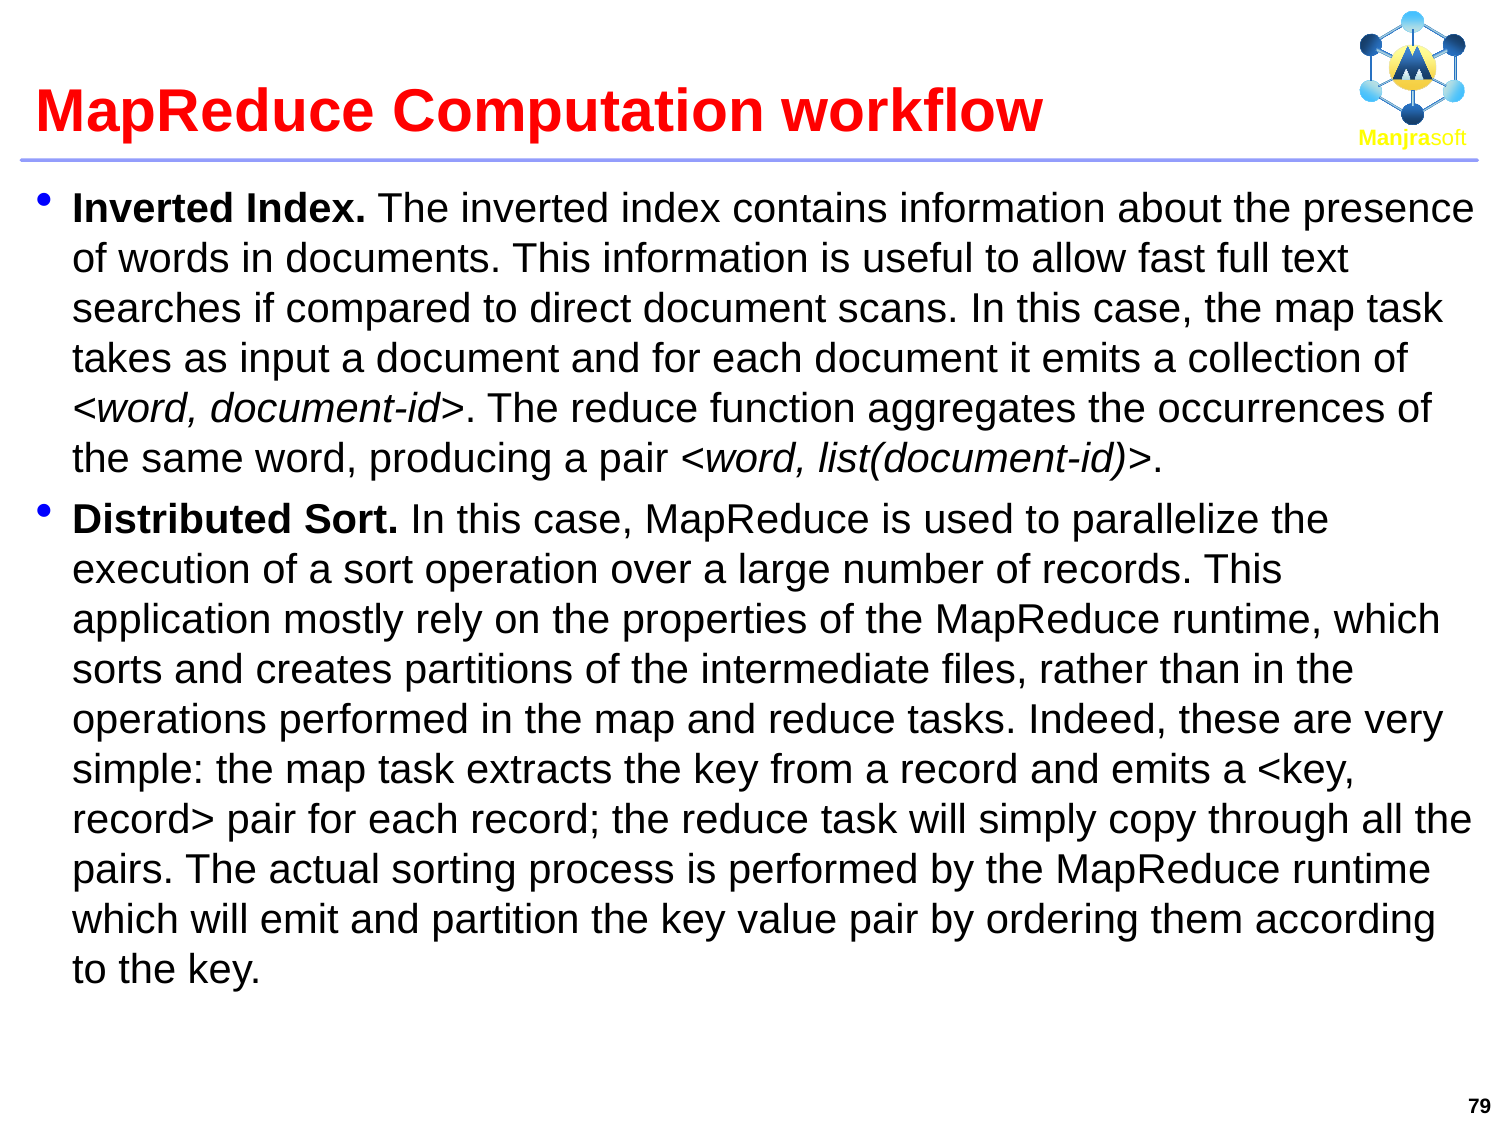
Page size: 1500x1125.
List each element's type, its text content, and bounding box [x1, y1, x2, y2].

list Inverted Index. The inverted index contains information about the presence of words in documents. This information is useful to allow fast full text searches if compared to direct document scans. In this case, the map task takes as input a document and for each document it emits a collection of <word, document-id>. The reduce function aggregates the occurrences of the same word, producing a pair <word, list(document-id)>. Distributed Sort. In this case, MapReduce is used to parallelize the execution of a sort operation over a large number of records. This application mostly rely on the properties of the MapReduce runtime, which sorts and creates partitions of the intermediate files, rather than in the operations performed in the map and reduce tasks. Indeed, these are very simple: the map task extracts the key from a record and emits a <key, record> pair for each record; the reduce task will simply copy through all the pairs. The actual sorting process is performed by the MapReduce runtime which will emit and partition the key value pair by ordering them according to the key. [26, 176, 1479, 1092]
slide_number 79 [1364, 1093, 1500, 1120]
title MapReduce Computation workflow [26, 0, 1479, 145]
